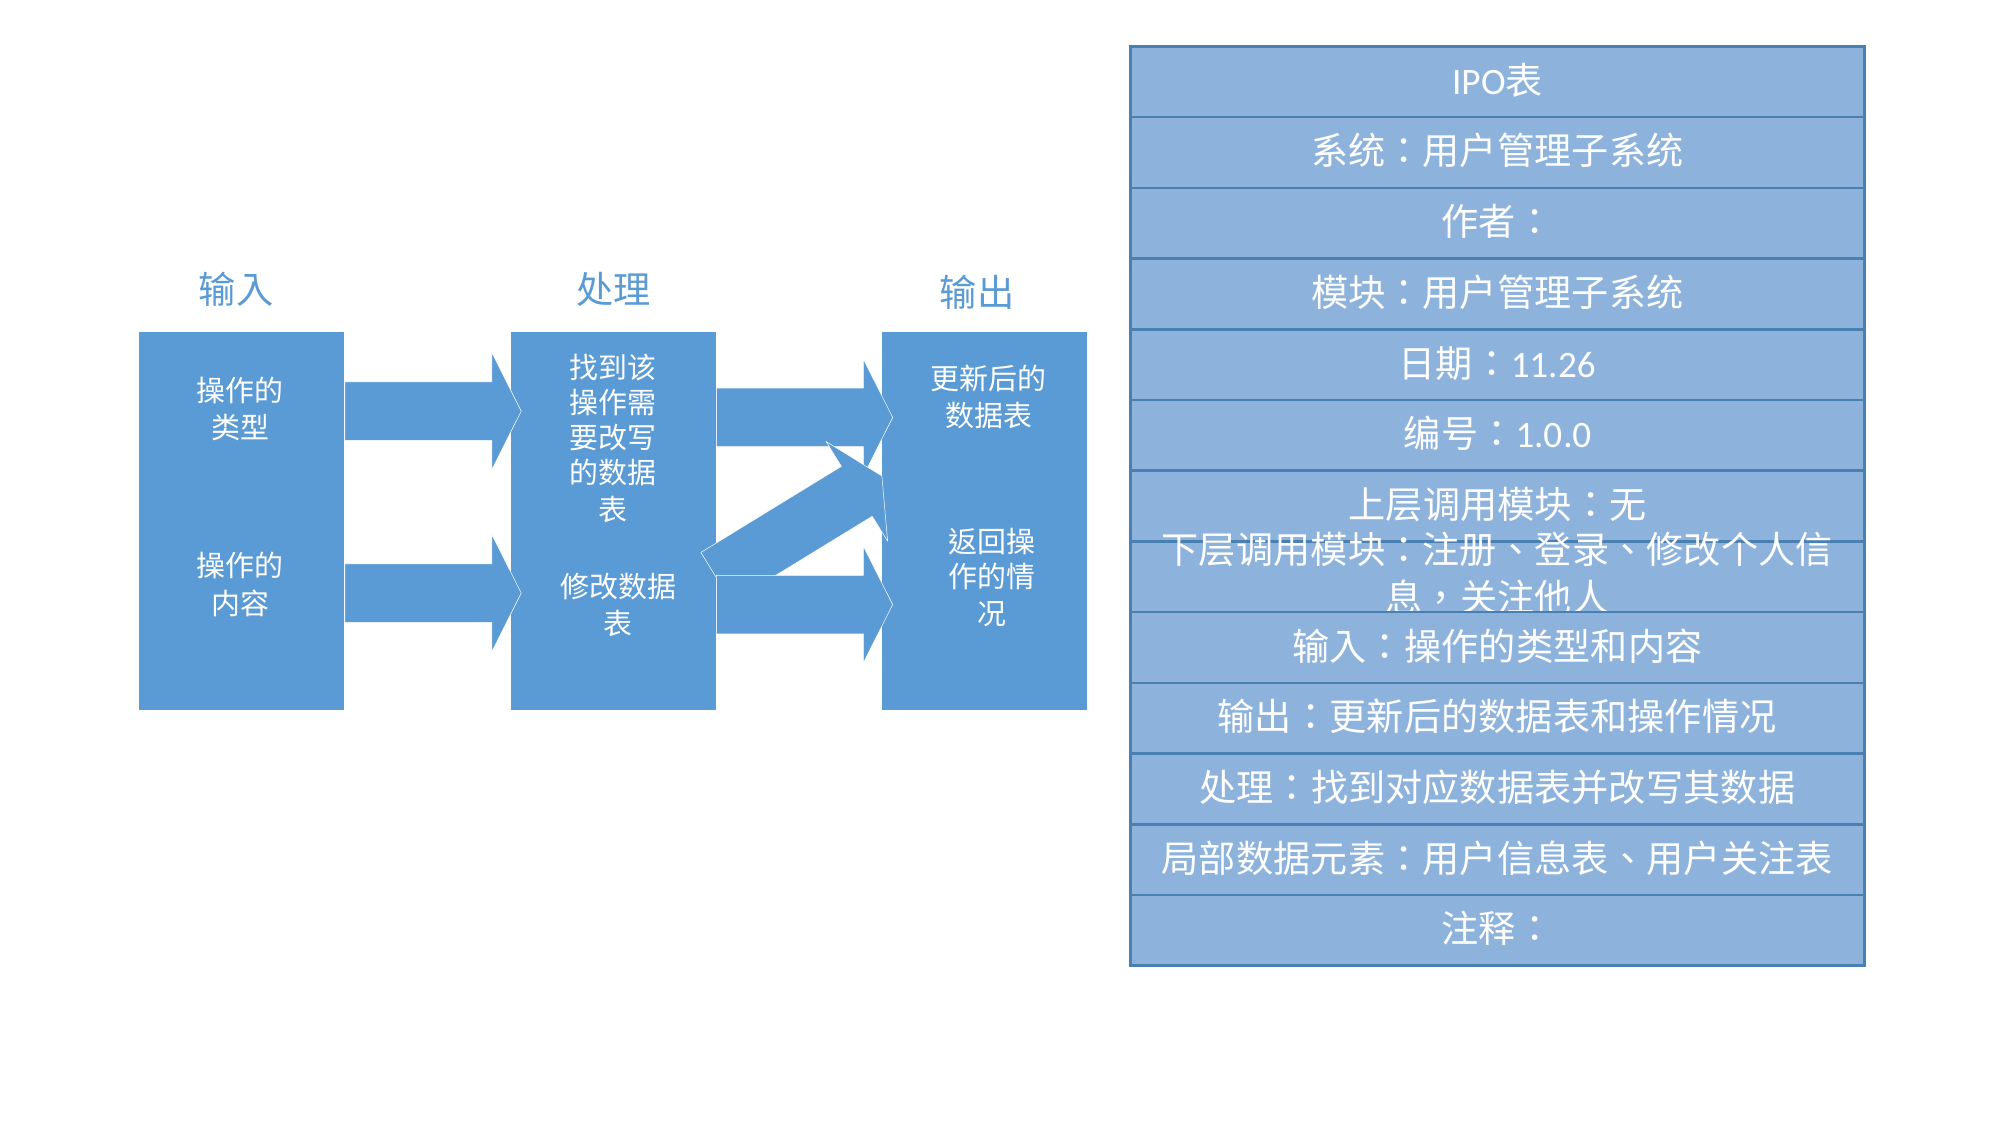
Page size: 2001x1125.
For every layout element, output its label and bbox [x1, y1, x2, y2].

text_box [135, 257, 1091, 712]
text_box [1124, 40, 1869, 1109]
